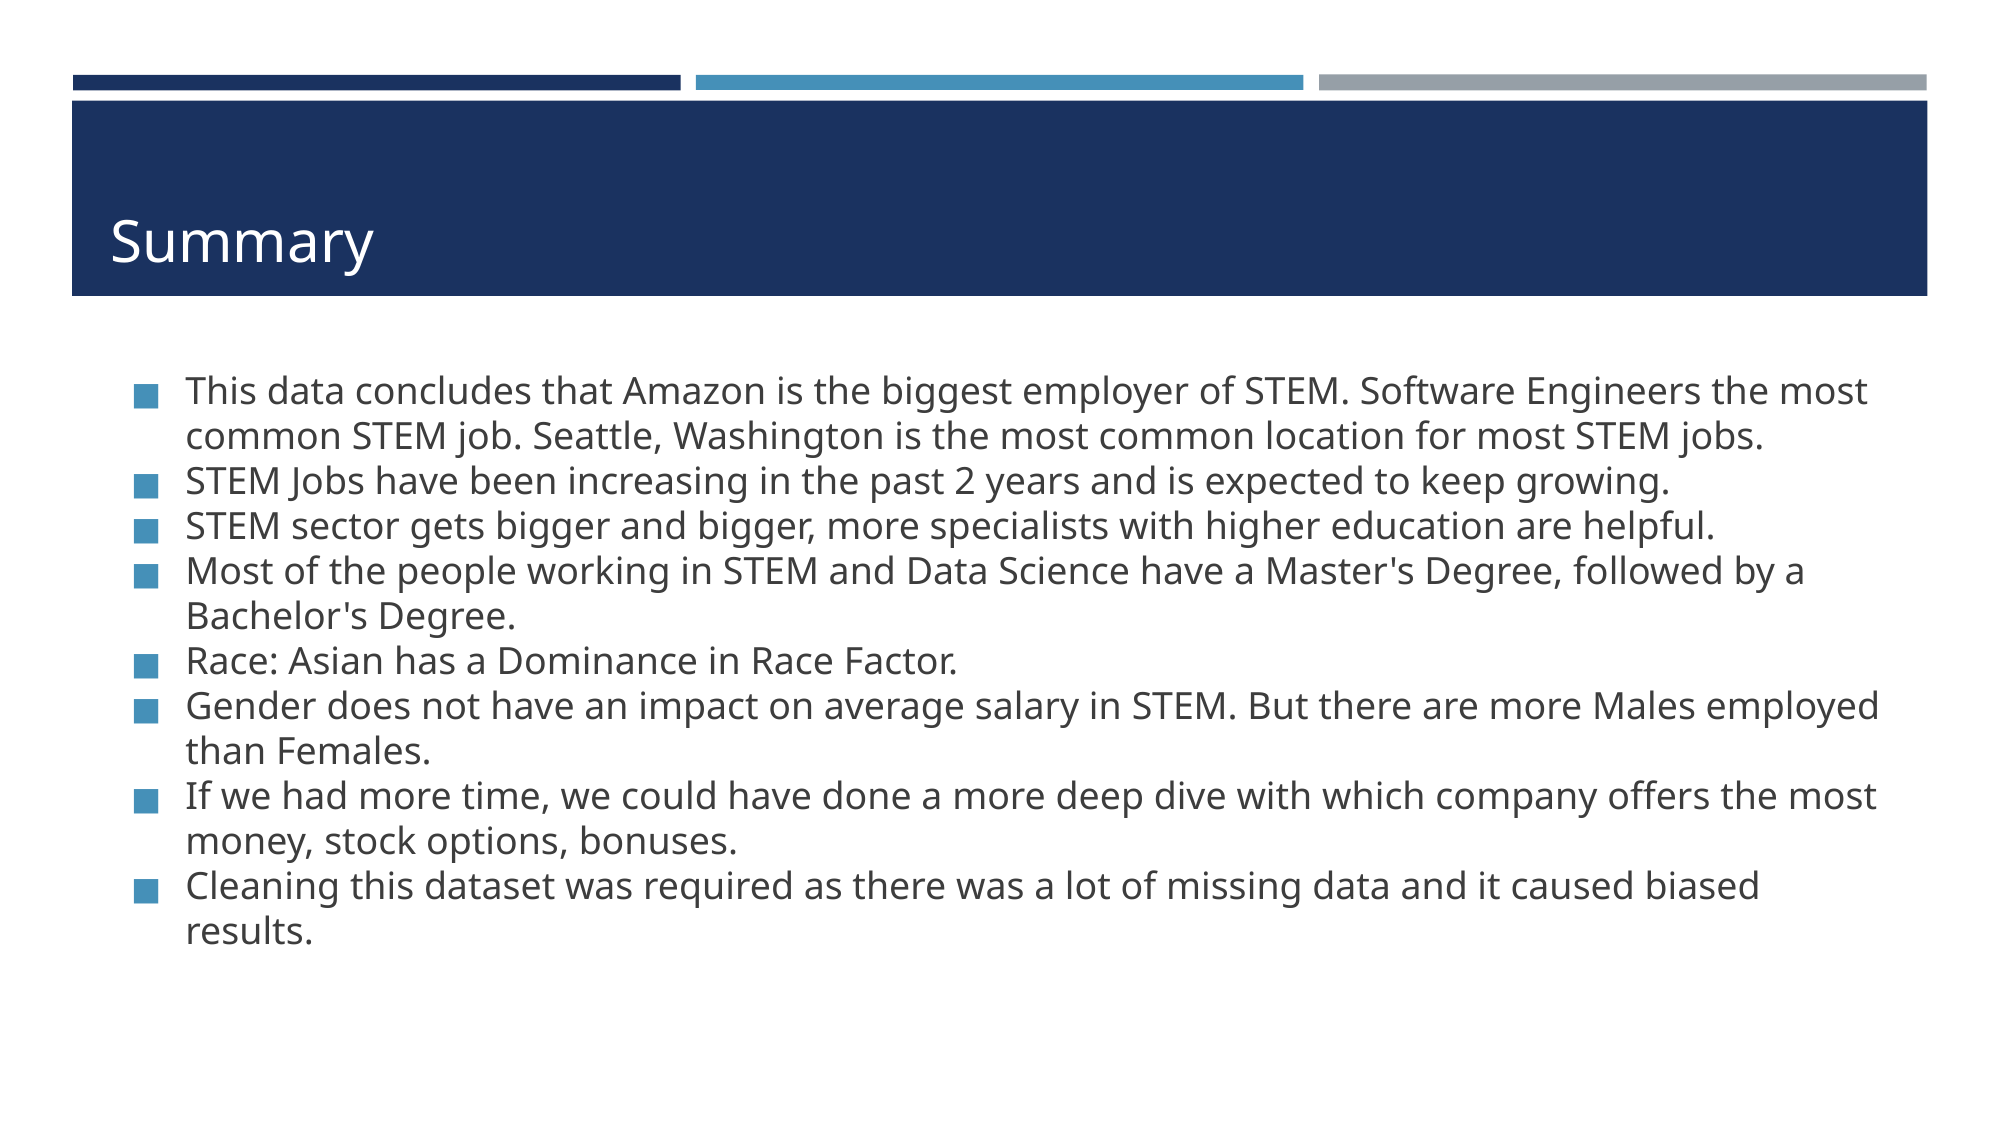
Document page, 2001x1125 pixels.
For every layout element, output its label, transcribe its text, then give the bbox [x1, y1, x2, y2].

list This data concludes that Amazon is the biggest employer of STEM. Software Engineers the most common STEM job. Seattle, Washington is the most common location for most STEM jobs. STEM Jobs have been increasing in the past 2 years and is expected to keep growing. STEM sector gets bigger and bigger, more specialists with higher education are helpful. Most of the people working in STEM and Data Science have a Master's Degree, followed by a Bachelor's Degree. Race: Asian has a Dominance in Race Factor. Gender does not have an impact on average salary in STEM. But there are more Males employed than Females. If we had more time, we could have done a more deep dive with which company offers the most money, stock options, bonuses. Cleaning this dataset was required as there was a lot of missing data and it caused biased results. [95, 357, 1905, 962]
title Summary [95, 115, 1905, 282]
